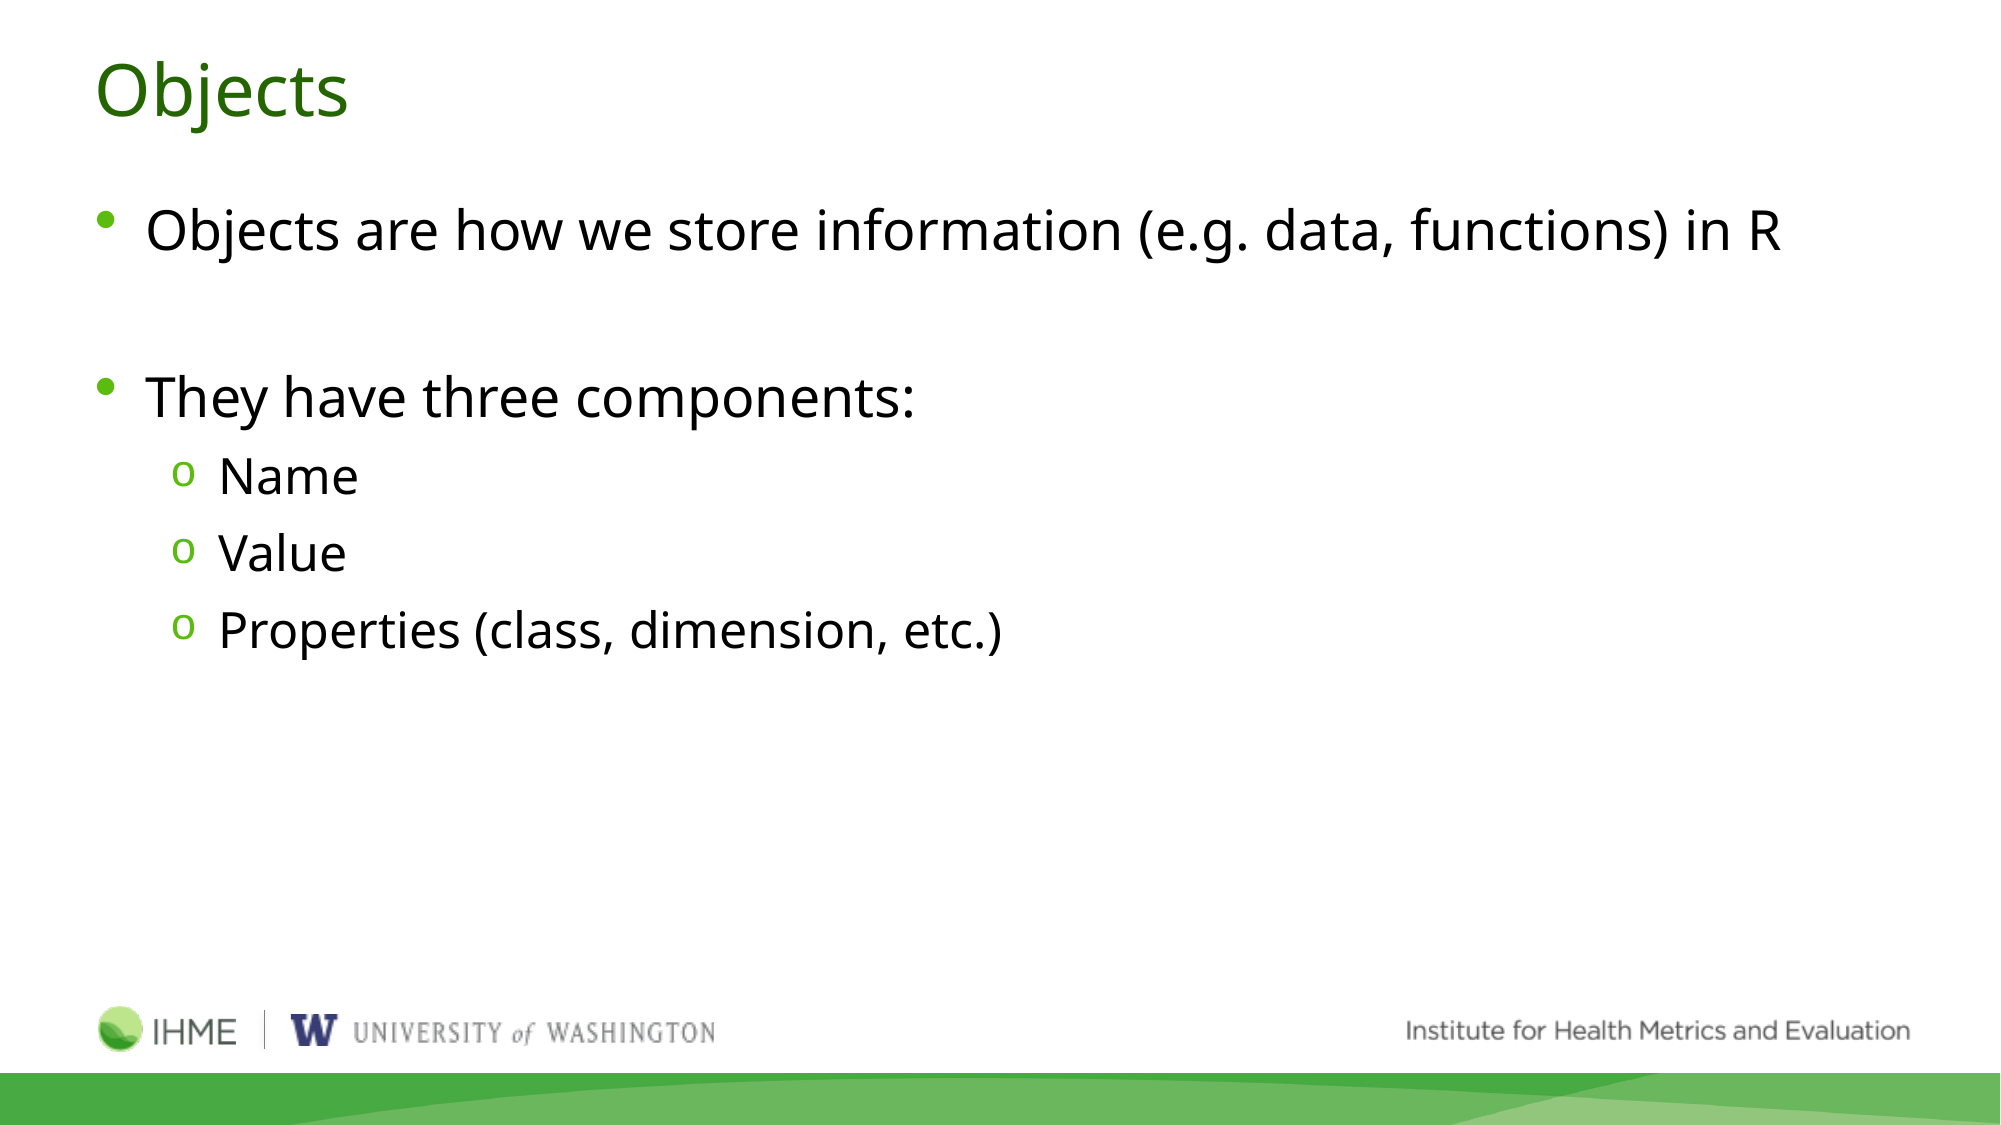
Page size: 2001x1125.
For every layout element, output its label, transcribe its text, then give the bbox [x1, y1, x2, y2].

picture [0, 1073, 2001, 1125]
picture [98, 1006, 236, 1052]
title Objects [79, 37, 1872, 140]
picture [1399, 1013, 1916, 1046]
list Objects are how we store information (e.g. data, functions) in R They have three components: Name Value Properties (class, dimension, etc.) [79, 187, 1880, 914]
